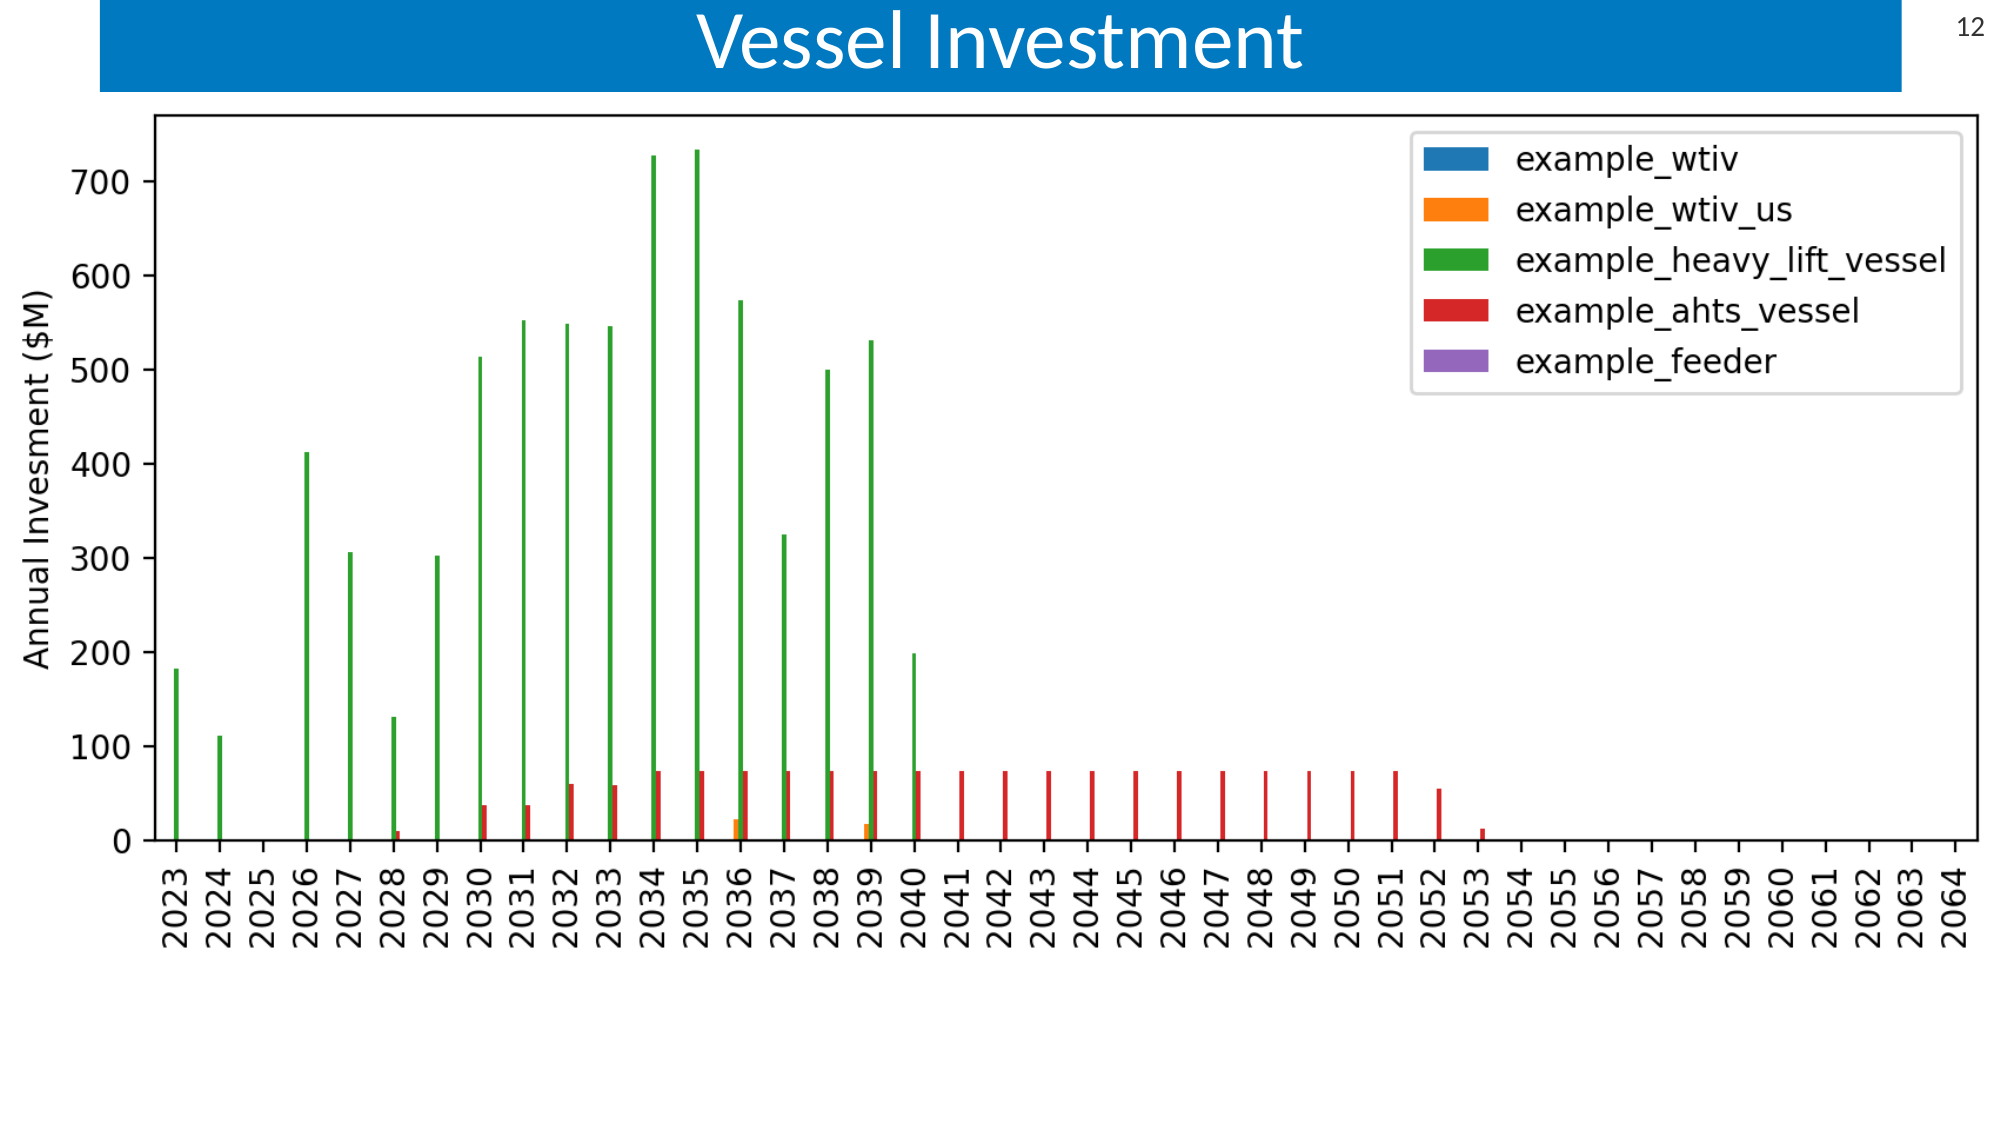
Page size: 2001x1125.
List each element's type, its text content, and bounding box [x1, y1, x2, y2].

picture [0, 92, 2000, 971]
title Vessel Investment [99, 0, 1902, 91]
